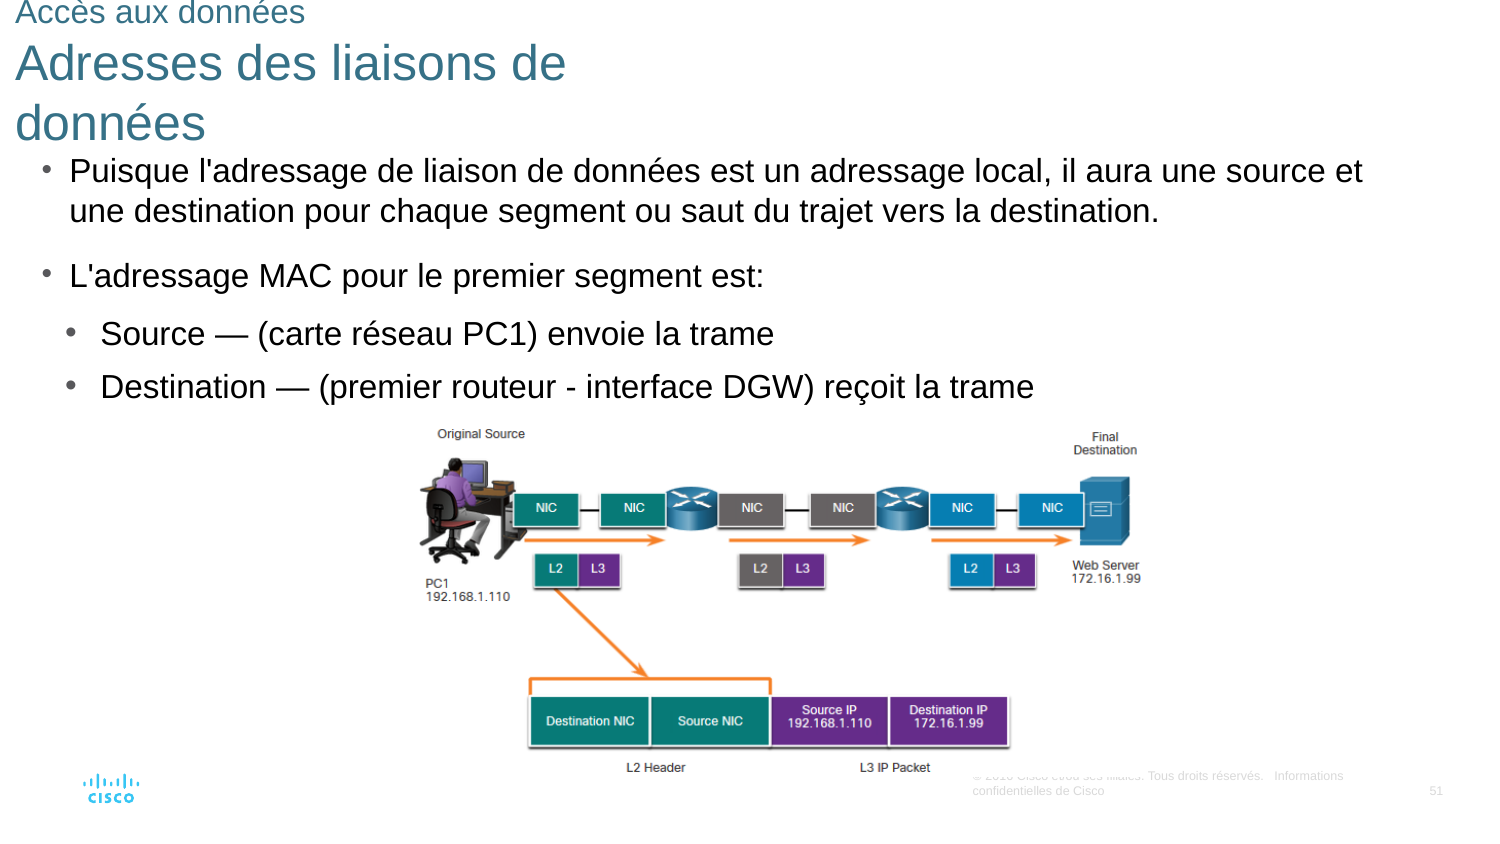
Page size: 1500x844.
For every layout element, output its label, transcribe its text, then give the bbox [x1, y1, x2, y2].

list Puisque l'adressage de liaison de données est un adressage local, il aura une source et une destination pour chaque segment ou saut du trajet vers la destination. L'adressage MAC pour le premier segment est: Source — (carte réseau PC1) envoie la trame Destination — (premier routeur - interface DGW) reçoit la trame [26, 141, 1422, 417]
title Accès aux données Adresses des liaisons de données [0, 0, 615, 142]
picture [414, 421, 1148, 778]
